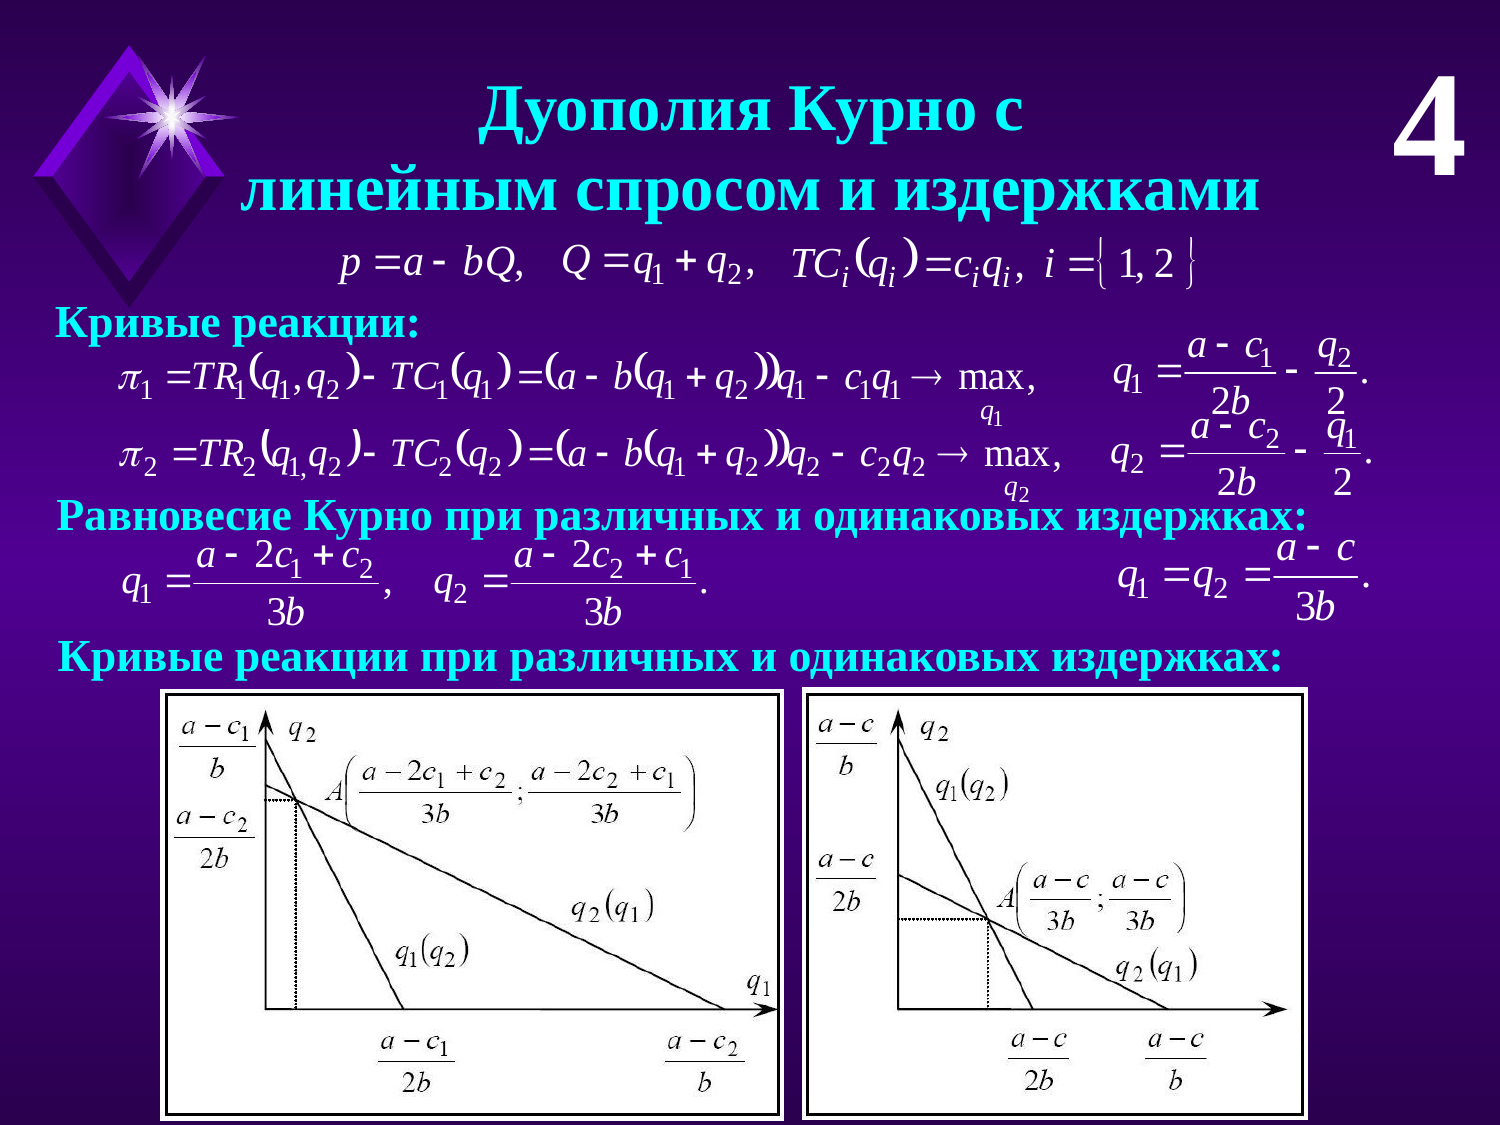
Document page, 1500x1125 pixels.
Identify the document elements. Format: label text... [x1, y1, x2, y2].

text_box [116, 529, 712, 633]
picture [802, 687, 1308, 1120]
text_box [1107, 318, 1372, 398]
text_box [115, 428, 1066, 508]
text_box Кривые реакции: [40, 283, 437, 354]
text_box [787, 237, 1204, 294]
text_box Дуополия Курно с линейным спросом и издержками [29, 56, 1474, 232]
text_box 4 [1293, 17, 1482, 213]
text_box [1111, 520, 1375, 629]
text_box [114, 352, 1041, 428]
text_box Кривые реакции при различных и одинаковых издержках: [42, 618, 1300, 688]
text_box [556, 233, 759, 290]
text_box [329, 237, 528, 292]
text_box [1104, 399, 1377, 503]
text_box Равновесие Курно при различных и одинаковых издержках: [41, 477, 1325, 547]
picture [159, 689, 784, 1121]
